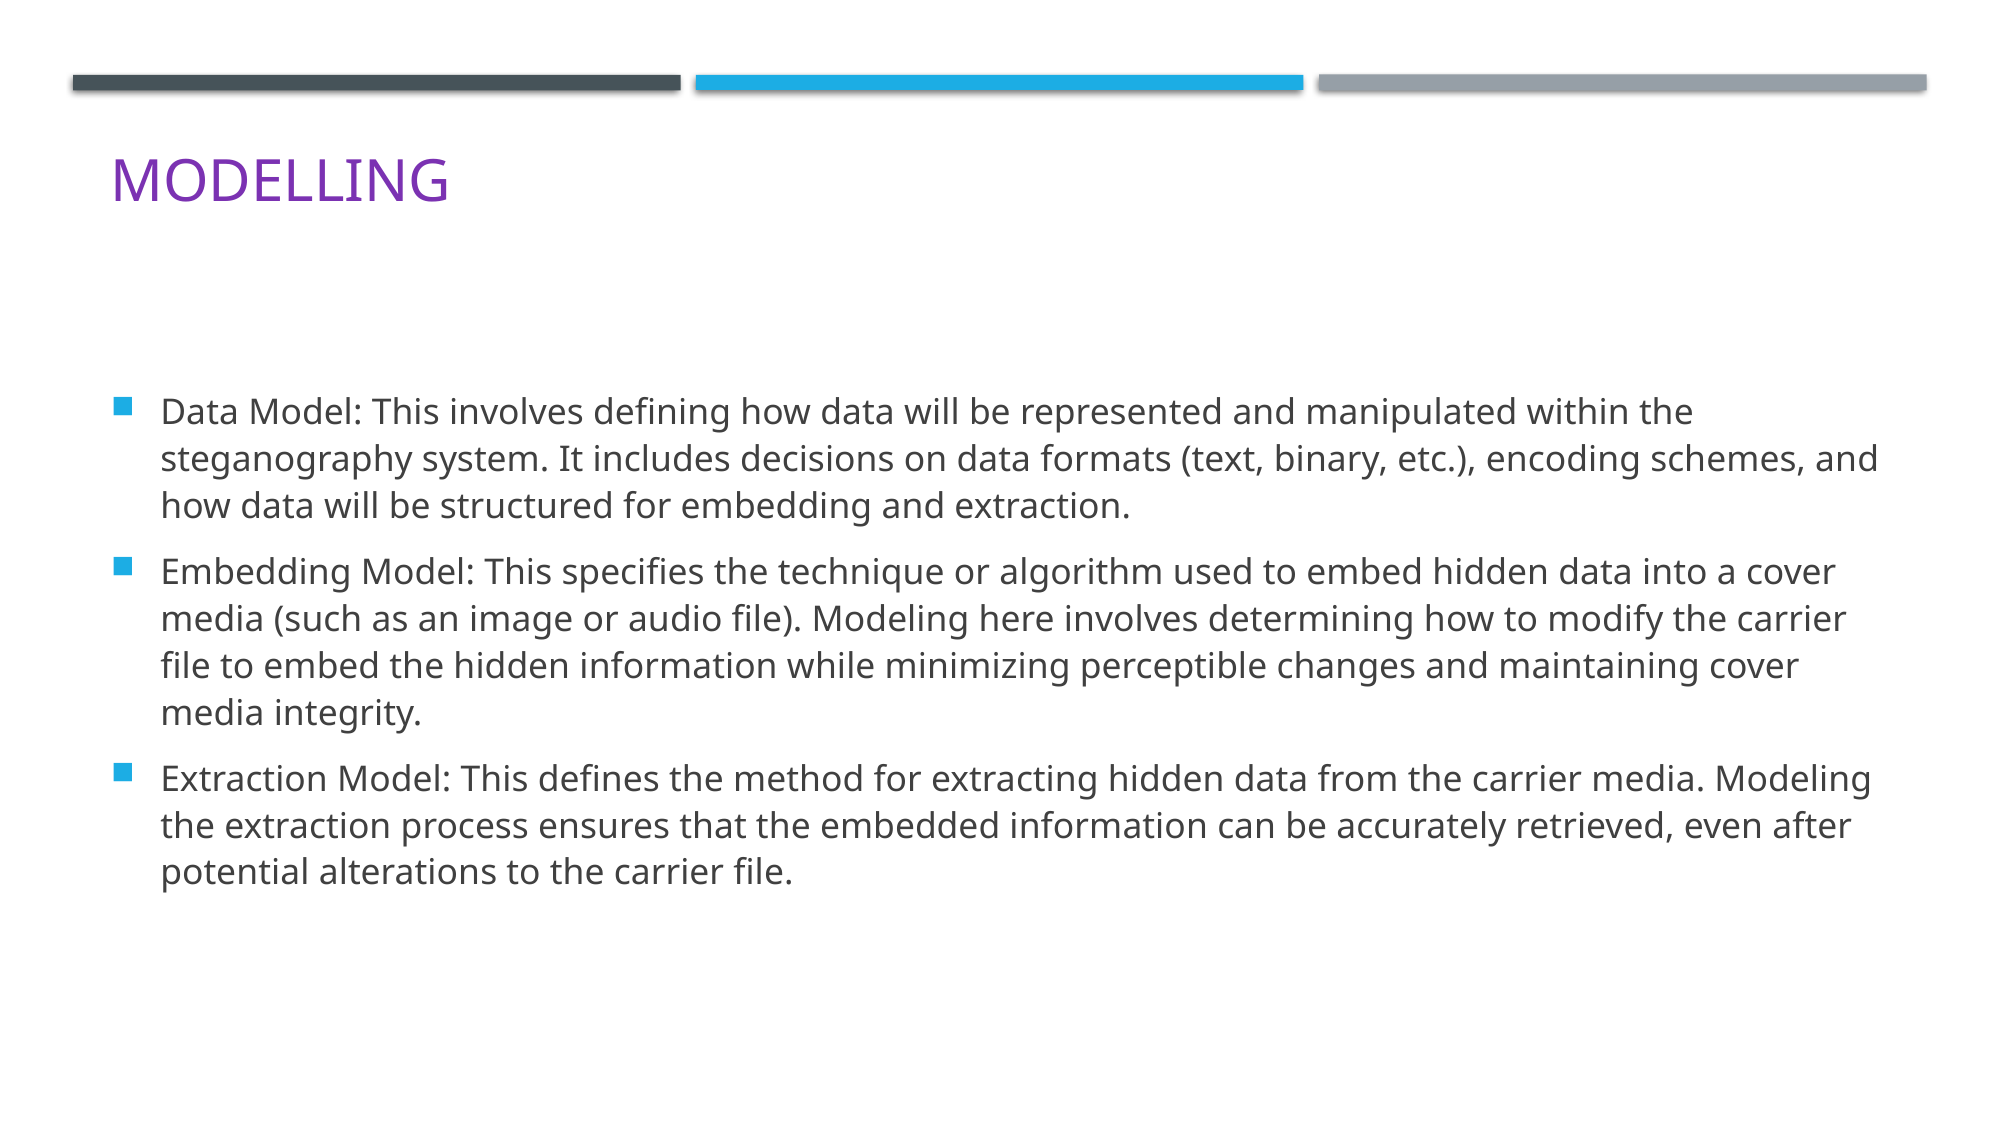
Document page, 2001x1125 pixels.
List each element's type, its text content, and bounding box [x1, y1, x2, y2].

list Data Model: This involves defining how data will be represented and manipulated within the steganography system. It includes decisions on data formats (text, binary, etc.), encoding schemes, and how data will be structured for embedding and extraction. Embedding Model: This specifies the technique or algorithm used to embed hidden data into a cover media (such as an image or audio file). Modeling here involves determining how to modify the carrier file to embed the hidden information while minimizing perceptible changes and maintaining cover media integrity. Extraction Model: This defines the method for extracting hidden data from the carrier media. Modeling the extraction process ensures that the embedded information can be accurately retrieved, even after potential alterations to the carrier file. [95, 340, 1905, 937]
title MODELLING [95, 81, 1905, 276]
